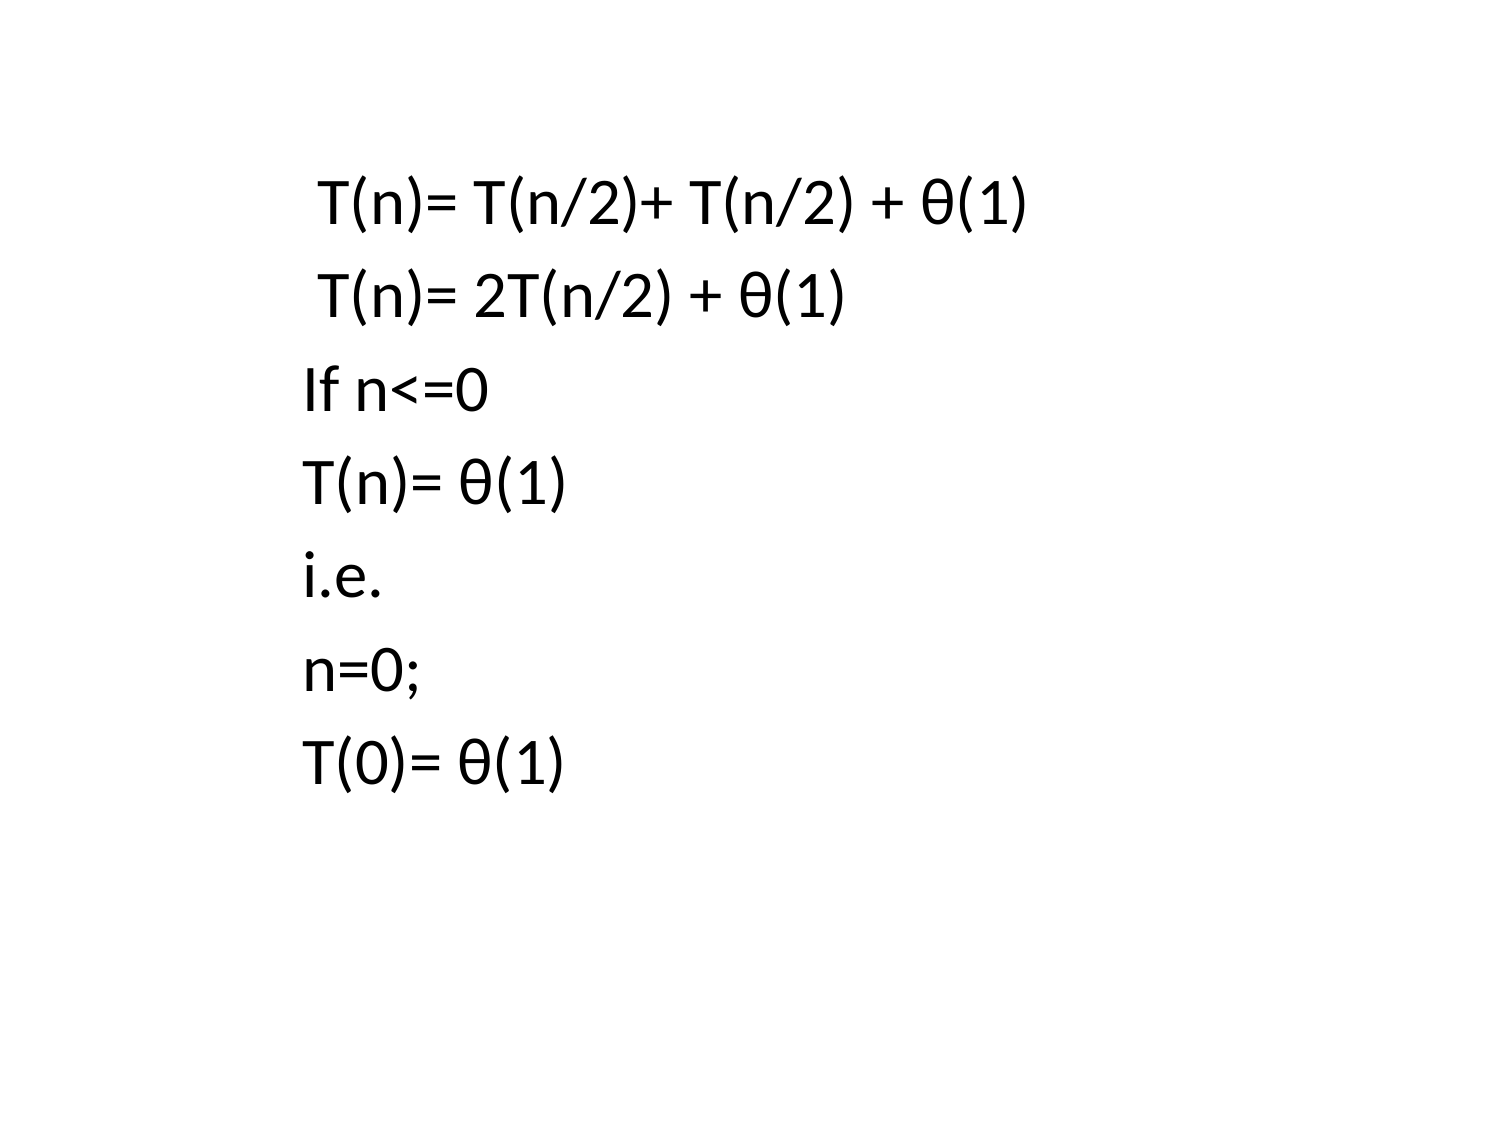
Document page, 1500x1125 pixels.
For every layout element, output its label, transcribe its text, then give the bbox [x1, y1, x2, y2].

list T(n)= T(n/2)+ T(n/2) + θ(1) T(n)= 2T(n/2) + θ(1) If n<=0 T(n)= θ(1) i.e. n=0; T(0)= θ(1) [287, 149, 1300, 893]
